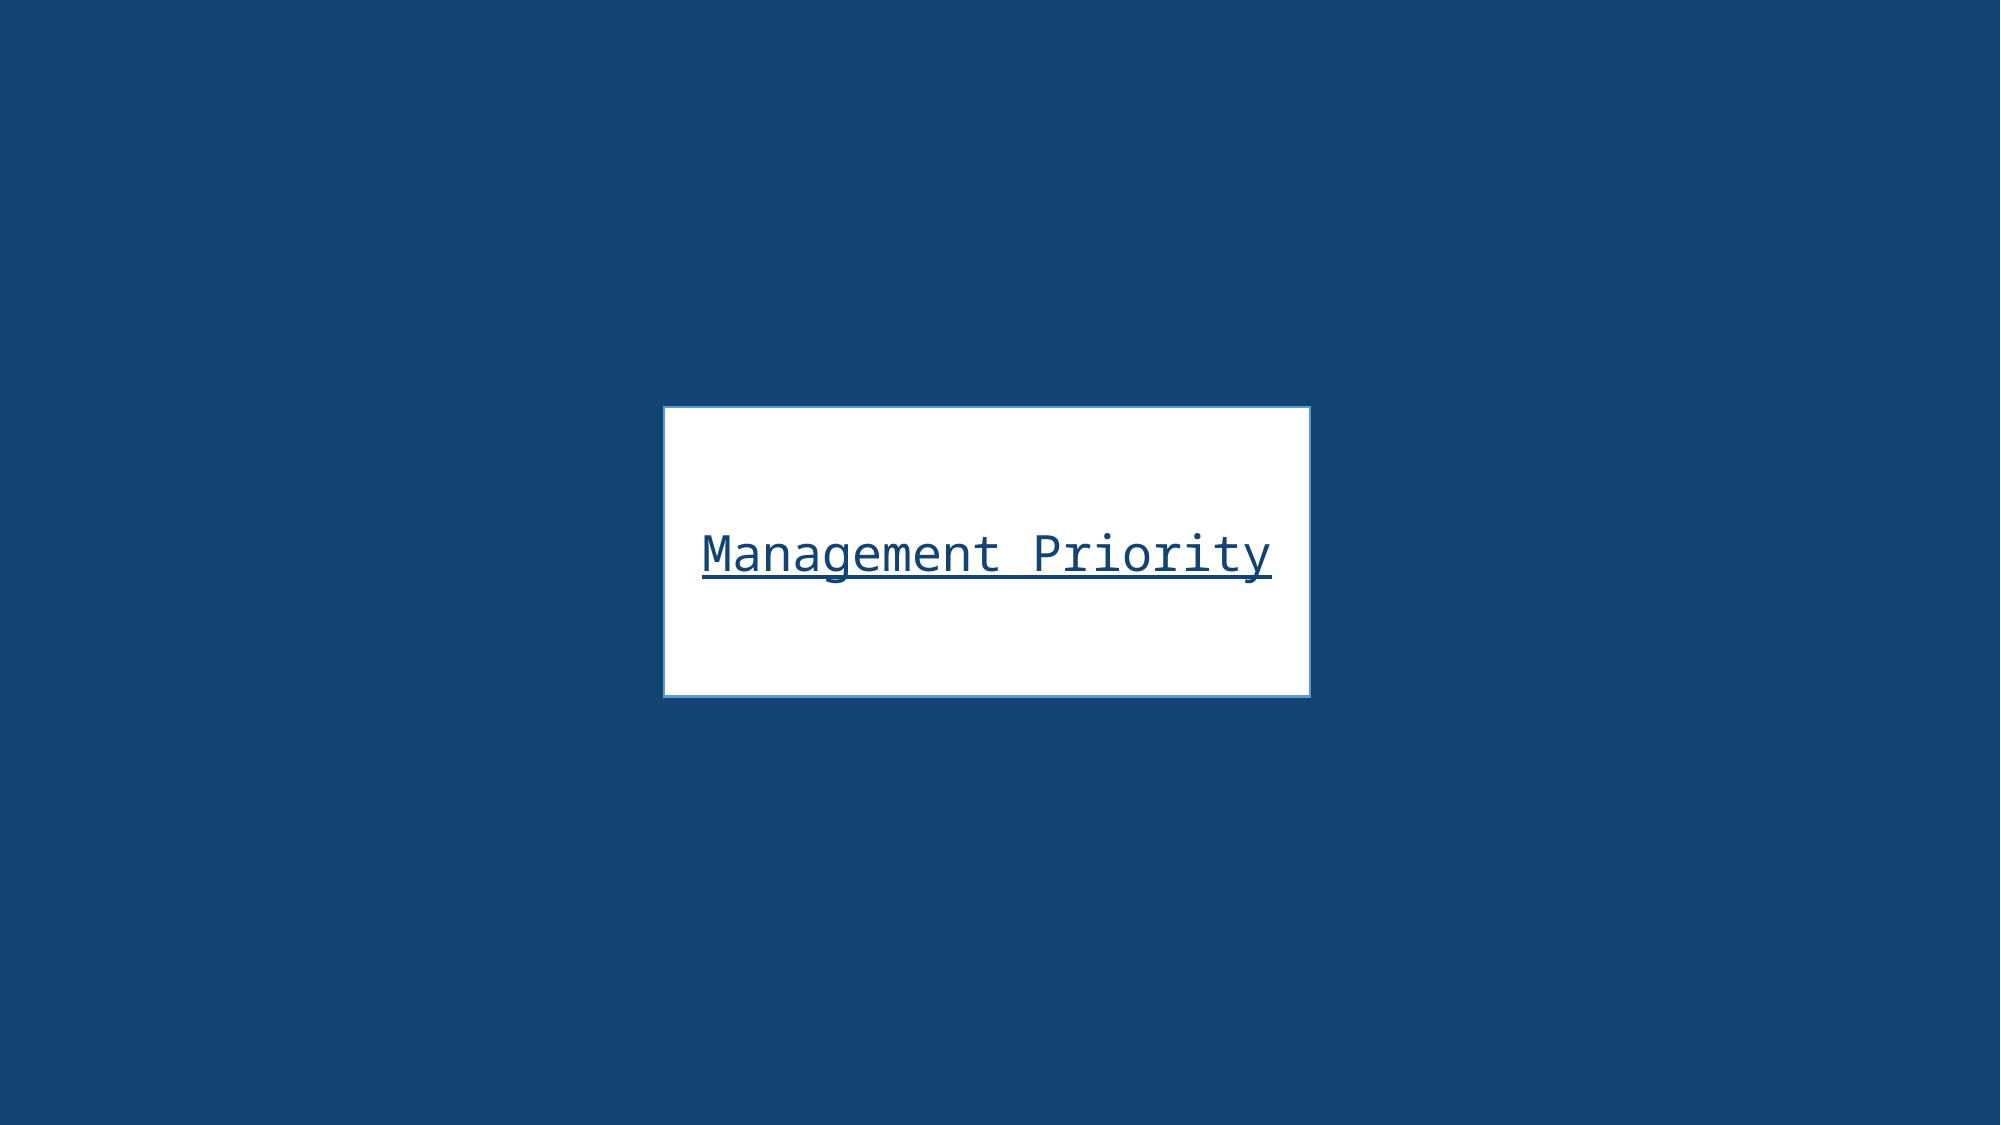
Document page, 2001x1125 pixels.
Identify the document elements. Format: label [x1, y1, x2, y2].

text_box [664, 406, 1311, 697]
